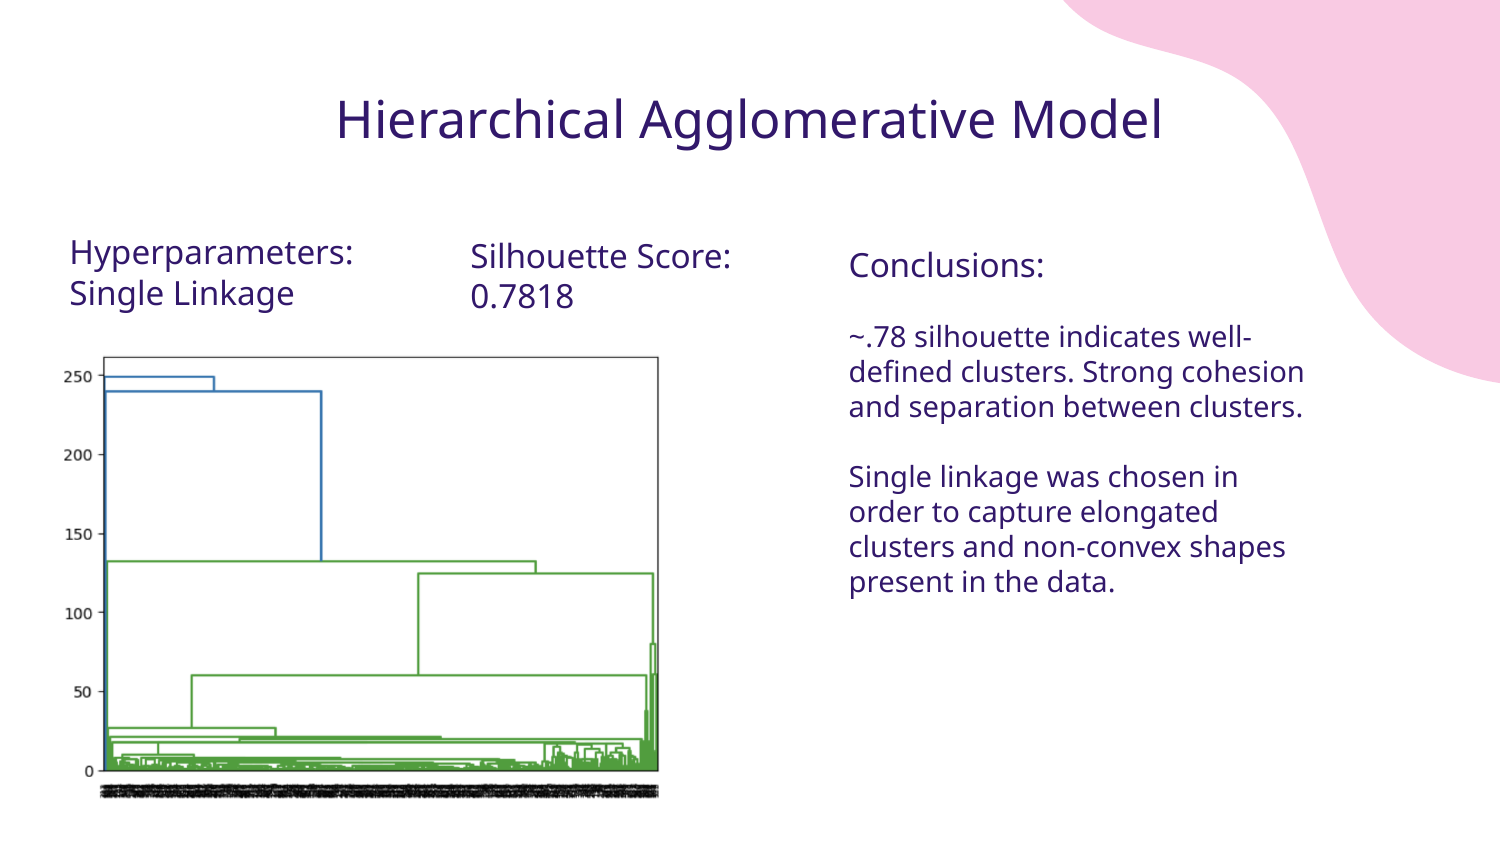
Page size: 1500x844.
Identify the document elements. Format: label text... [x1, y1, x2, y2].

text_box Silhouette Score: 0.7818 [455, 220, 834, 315]
title Hierarchical Agglomerative Model [197, 71, 1303, 166]
picture [54, 348, 670, 805]
text_box Conclusions: ~.78 silhouette indicates well-defined clusters. Strong cohesion and separation between clusters. Single linkage was chosen in order to capture elongated clusters and non-convex shapes present in the data. [833, 228, 1329, 804]
text_box Hyperparameters: Single Linkage [54, 216, 433, 319]
